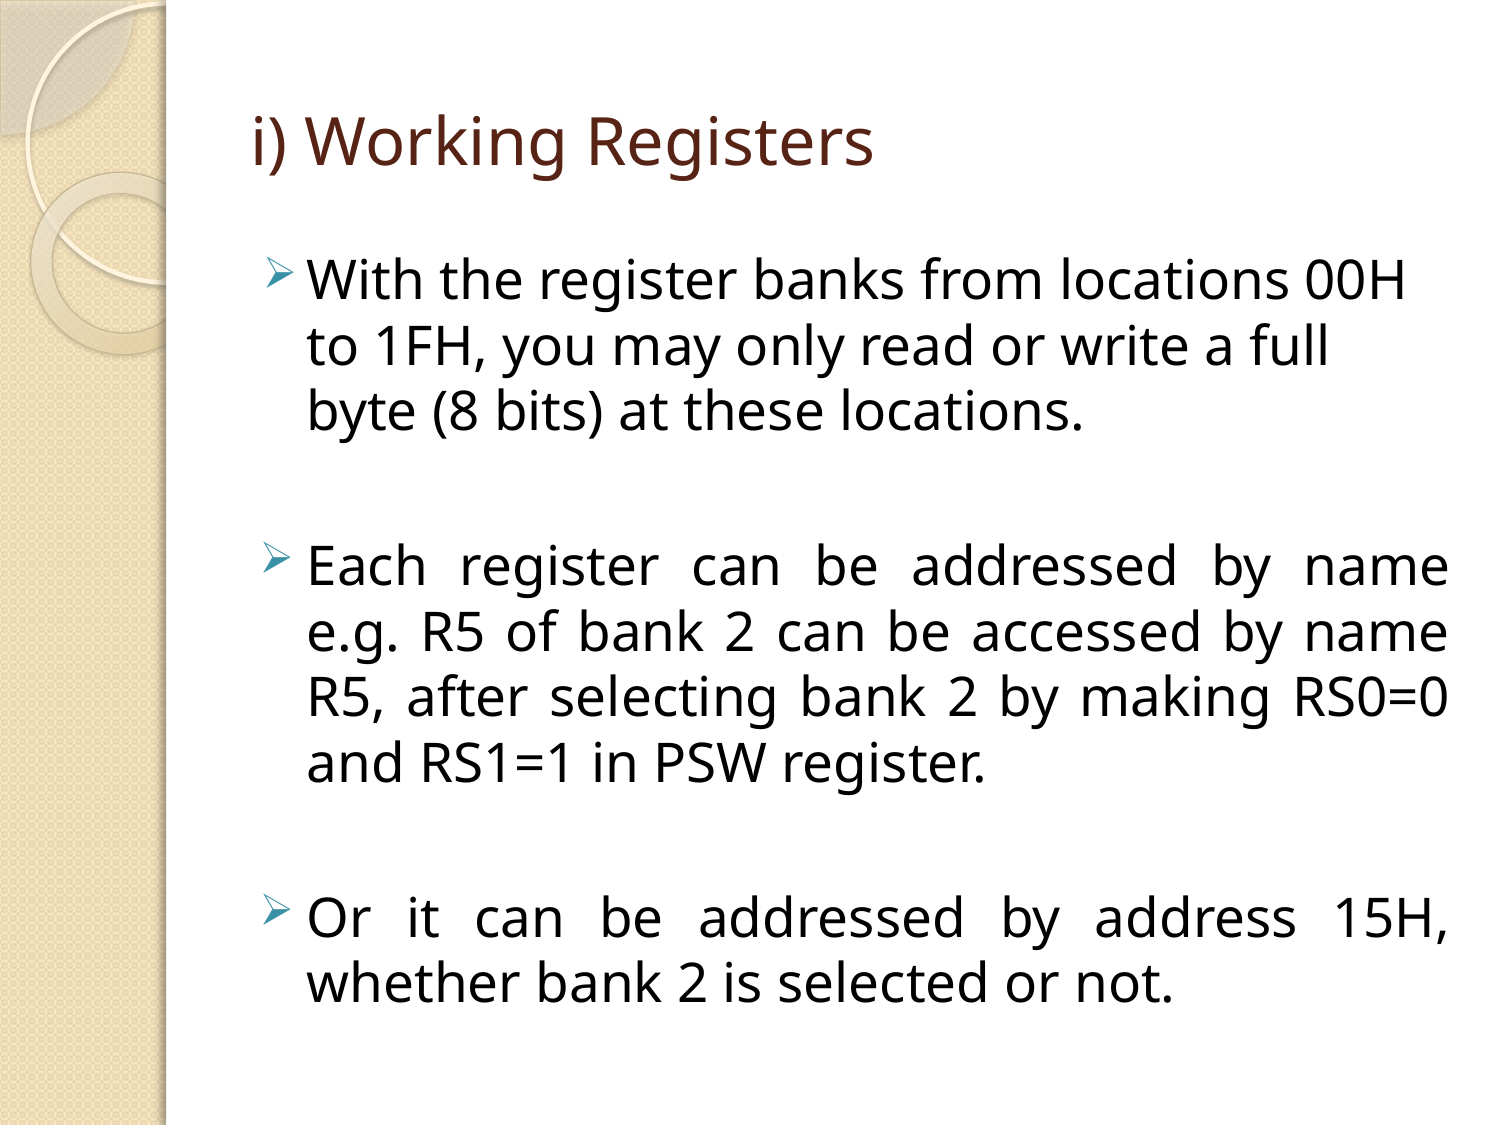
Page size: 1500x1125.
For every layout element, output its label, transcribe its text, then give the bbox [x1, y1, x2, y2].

title i) Working Registers [235, 45, 1466, 233]
list With the register banks from locations 00H to 1FH, you may only read or write a full byte (8 bits) at these locations. Each register can be addressed by name e.g. R5 of bank 2 can be accessed by name R5, after selecting bank 2 by making RS0=0 and RS1=1 in PSW register. Or it can be addressed by address 15H, whether bank 2 is selected or not. [235, 237, 1466, 1025]
